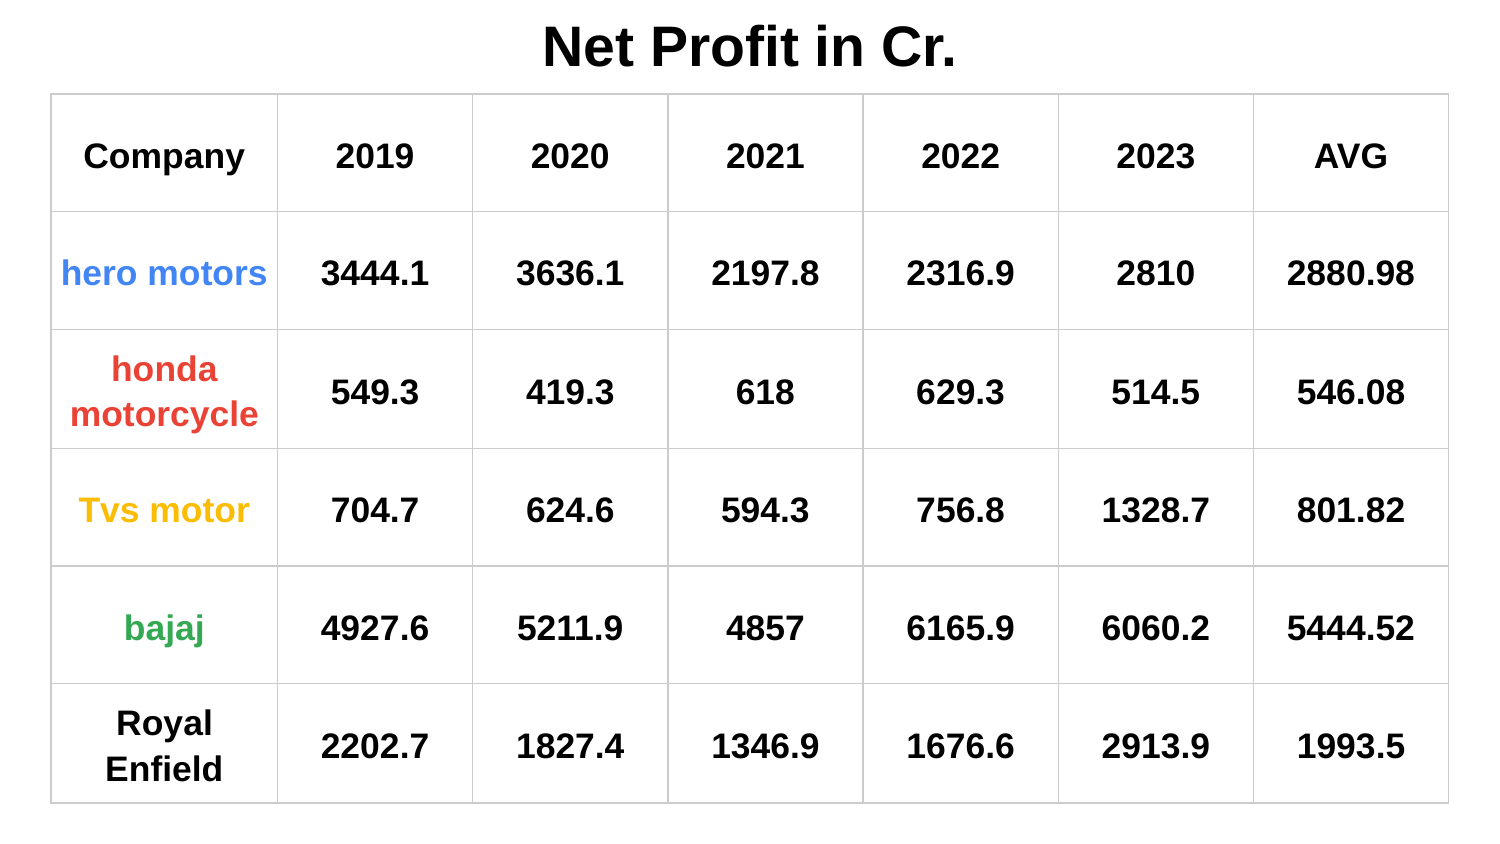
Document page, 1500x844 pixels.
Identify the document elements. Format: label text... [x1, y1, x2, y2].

table_cell 6060.2 [1059, 567, 1253, 683]
table_cell 1346.9 [669, 684, 862, 802]
table_cell 3444.1 [278, 212, 472, 329]
table_cell 594.3 [669, 449, 862, 565]
table_header 2021 [669, 95, 862, 211]
table_cell 756.8 [864, 449, 1058, 565]
table_cell 2810 [1059, 212, 1253, 329]
table_cell 2316.9 [864, 212, 1058, 329]
table_cell 801.82 [1254, 449, 1448, 565]
table_cell 1328.7 [1059, 449, 1253, 565]
title Net Profit in Cr. [51, 0, 1449, 93]
table_cell 618 [669, 330, 862, 448]
table_cell 3636.1 [473, 212, 667, 329]
table_cell 549.3 [278, 330, 472, 448]
table_cell 704.7 [278, 449, 472, 565]
table_cell Royal Enfield [52, 684, 277, 802]
table_header AVG [1254, 95, 1448, 211]
table_cell 546.08 [1254, 330, 1448, 448]
table_cell 1993.5 [1254, 684, 1448, 802]
table_cell 6165.9 [864, 567, 1058, 683]
table_cell bajaj [52, 567, 277, 683]
table_cell 624.6 [473, 449, 667, 565]
table_cell hero motors [52, 212, 277, 329]
table_header 2022 [864, 95, 1058, 211]
table_cell 1676.6 [864, 684, 1058, 802]
table_cell 514.5 [1059, 330, 1253, 448]
table_cell honda motorcycle [52, 330, 277, 448]
table_cell 5444.52 [1254, 567, 1448, 683]
table_cell 1827.4 [473, 684, 667, 802]
table_header Company [52, 95, 277, 211]
table_cell 629.3 [864, 330, 1058, 448]
table_cell 2880.98 [1254, 212, 1448, 329]
table_header 2023 [1059, 95, 1253, 211]
table_cell 2913.9 [1059, 684, 1253, 802]
table_cell Tvs motor [52, 449, 277, 565]
table_cell 4857 [669, 567, 862, 683]
table_header 2019 [278, 95, 472, 211]
table_cell 4927.6 [278, 567, 472, 683]
table_cell 419.3 [473, 330, 667, 448]
table_cell 2197.8 [669, 212, 862, 329]
table_header 2020 [473, 95, 667, 211]
table_cell 2202.7 [278, 684, 472, 802]
table_cell 5211.9 [473, 567, 667, 683]
